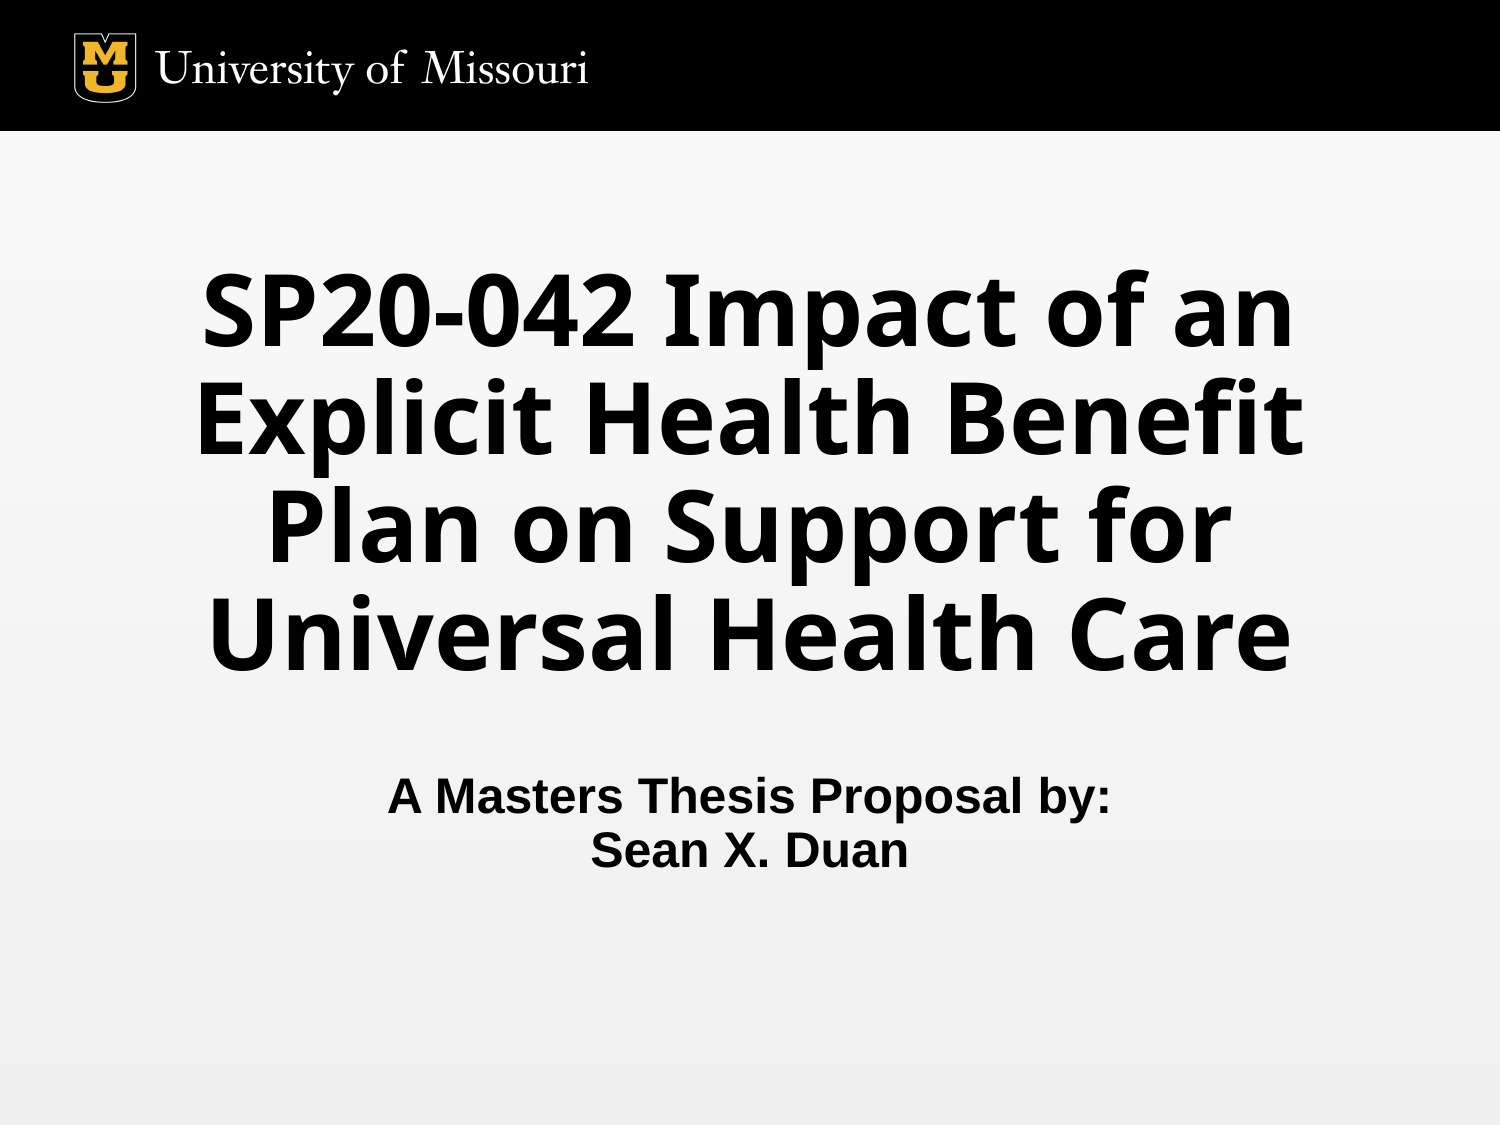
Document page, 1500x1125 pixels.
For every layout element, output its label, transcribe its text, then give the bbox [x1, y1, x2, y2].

subtitle A Masters Thesis Proposal by: Sean X. Duan [187, 763, 1313, 1035]
picture [54, 13, 608, 123]
title SP20-042 Impact of an Explicit Health Benefit Plan on Support for Universal Health Care [112, 307, 1388, 700]
